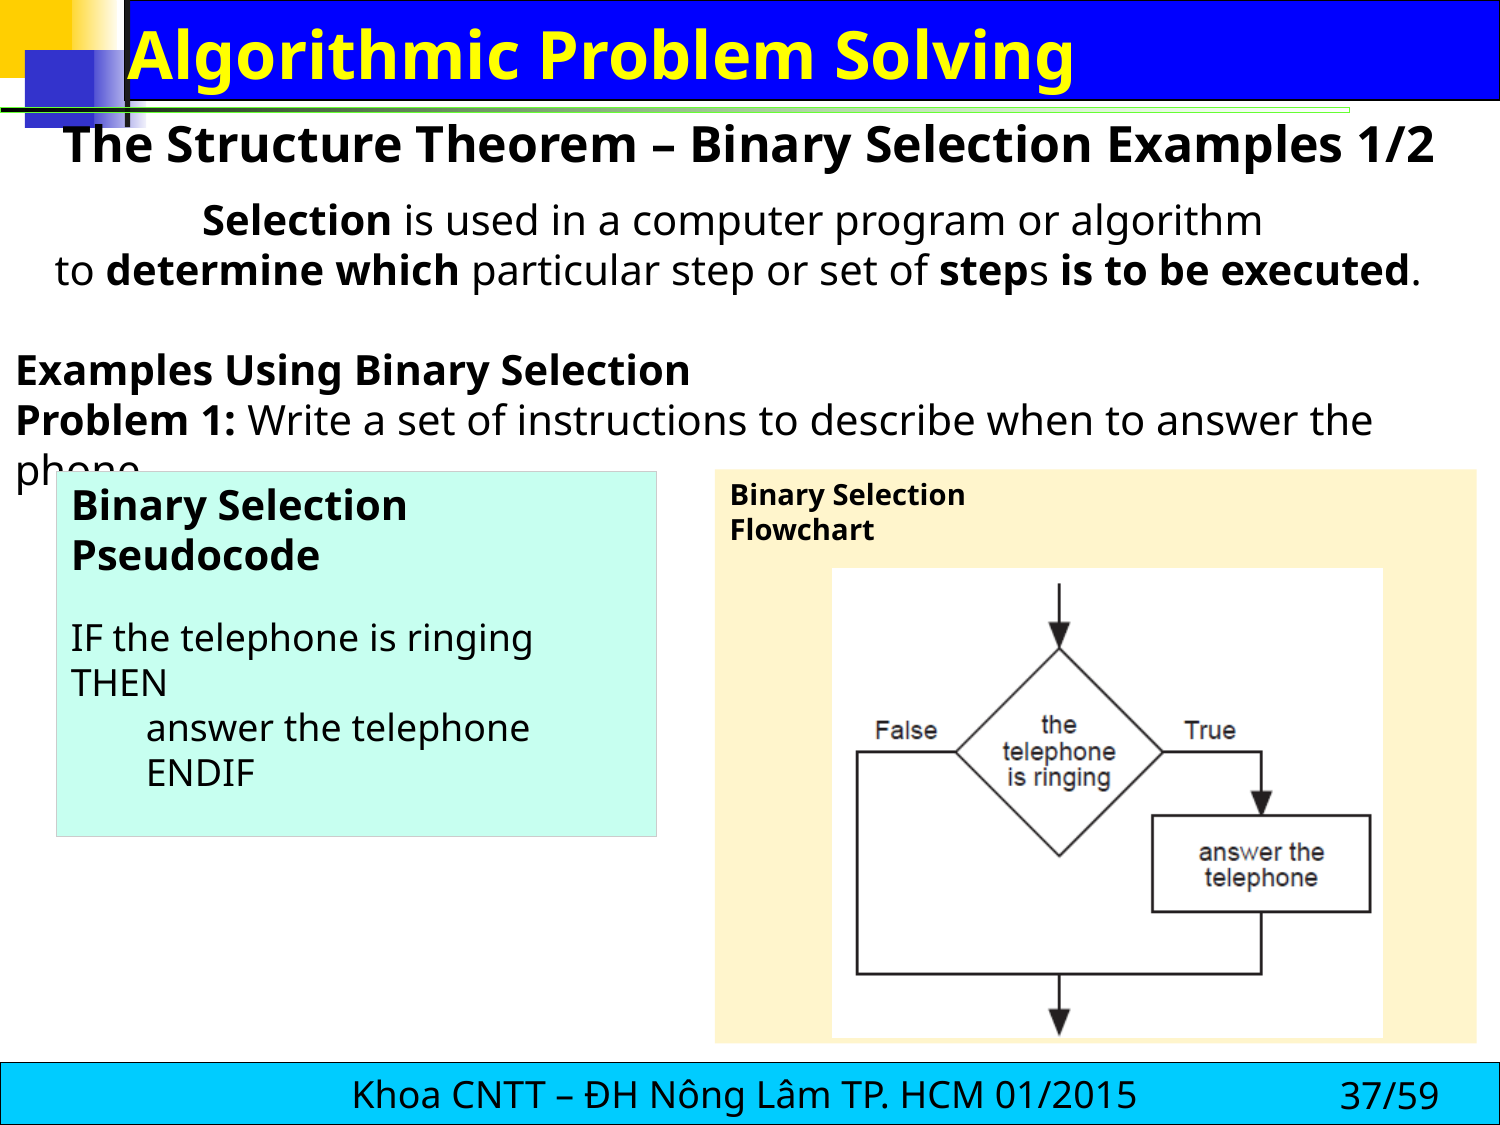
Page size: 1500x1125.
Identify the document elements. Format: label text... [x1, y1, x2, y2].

picture [831, 568, 1384, 1038]
text_box The Structure Theorem – Binary Selection Examples 1/2 [48, 105, 1500, 180]
text_box Binary Selection Flowchart [714, 469, 1477, 1044]
text_box Binary Selection Pseudocode IF the telephone is ringing THEN answer the telephone ENDIF [56, 471, 657, 837]
title Algorithmic Problem Solving [112, 12, 1426, 101]
text_box Selection is used in a computer program or algorithm to determine which particular step or set of steps is to be executed. Examples Using Binary Selection Problem 1: Write a set of instructions to describe when to answer the phone. [0, 186, 1477, 501]
